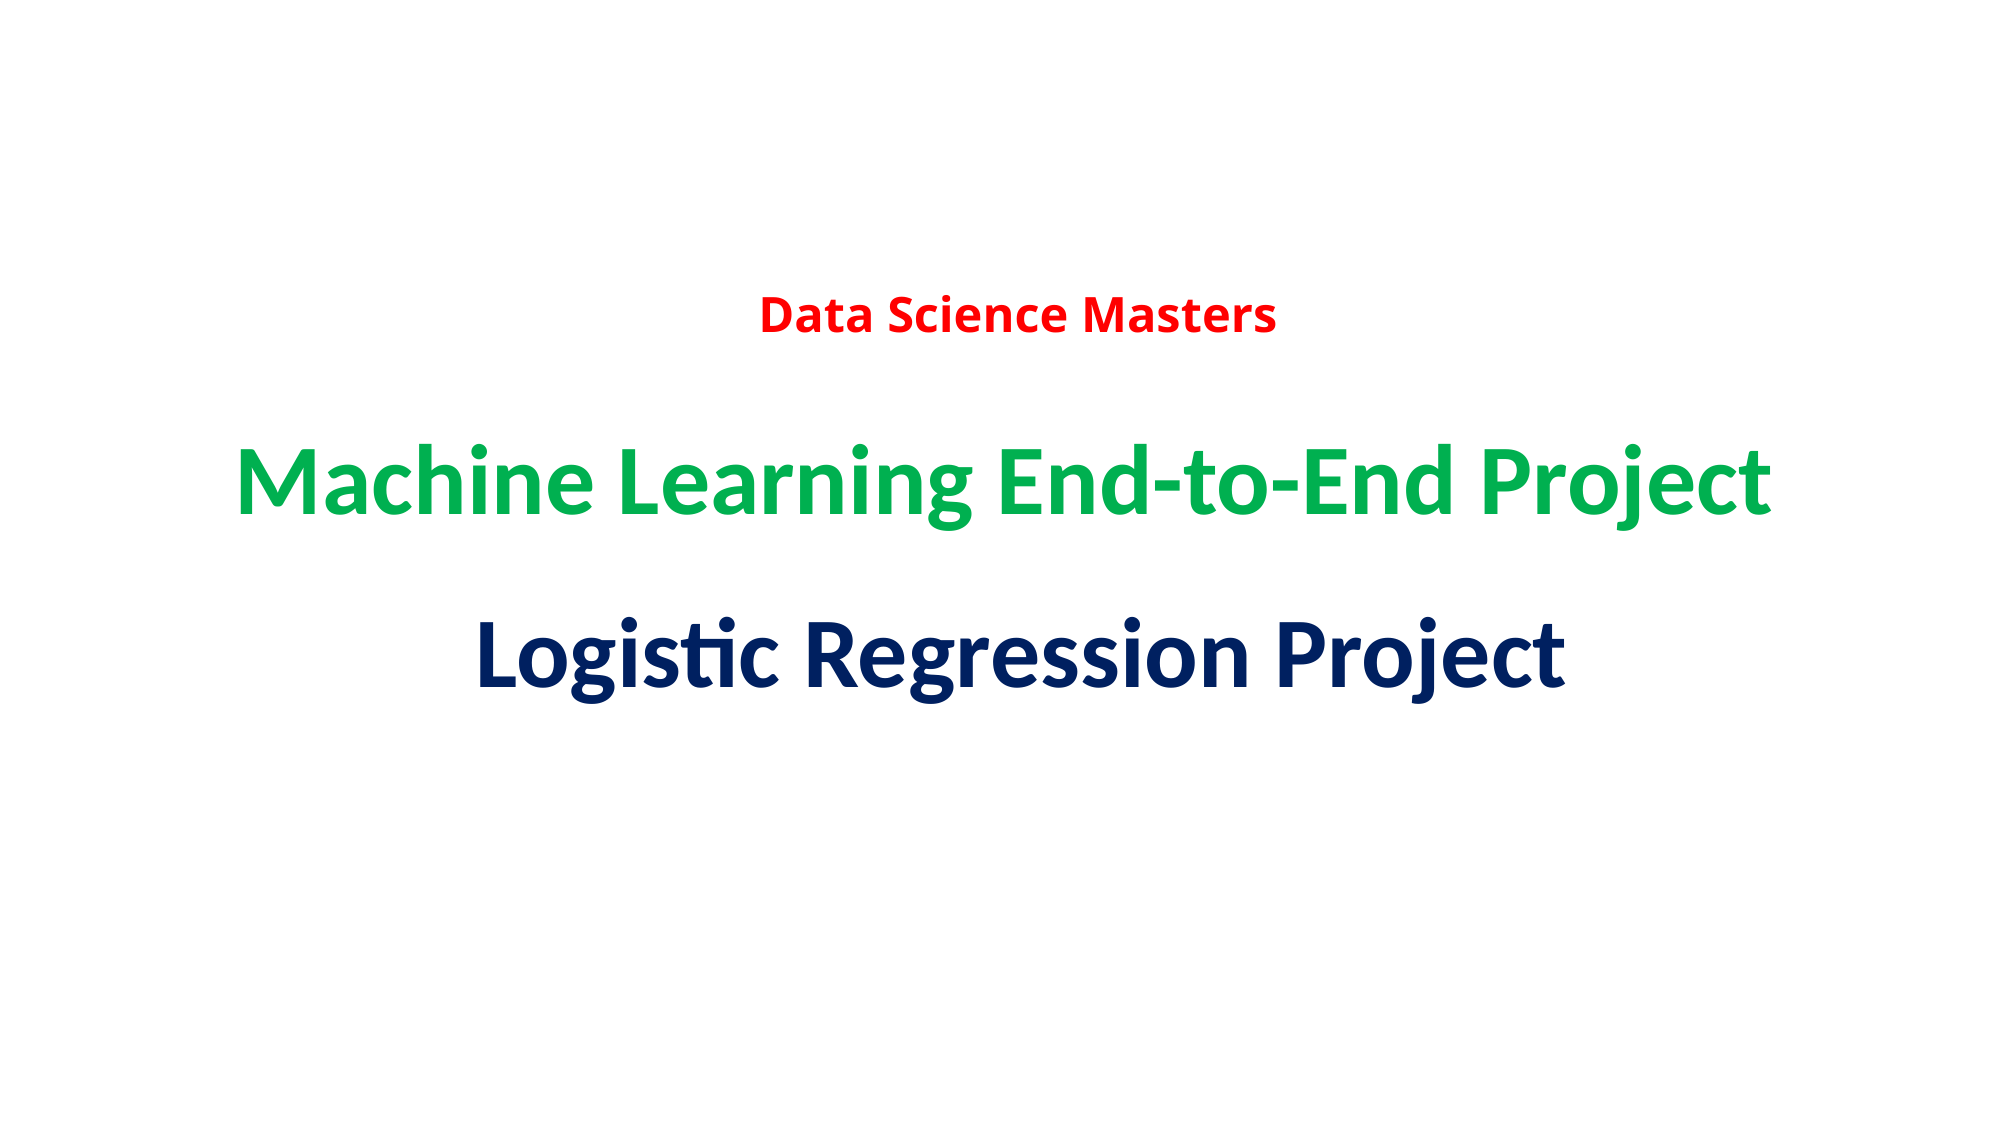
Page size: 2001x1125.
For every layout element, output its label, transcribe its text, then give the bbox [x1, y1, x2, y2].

subtitle Machine Learning End-to-End Project [173, 420, 1836, 583]
text_box Logistic Regression Project [206, 593, 1861, 766]
title Data Science Masters [249, 185, 1799, 350]
